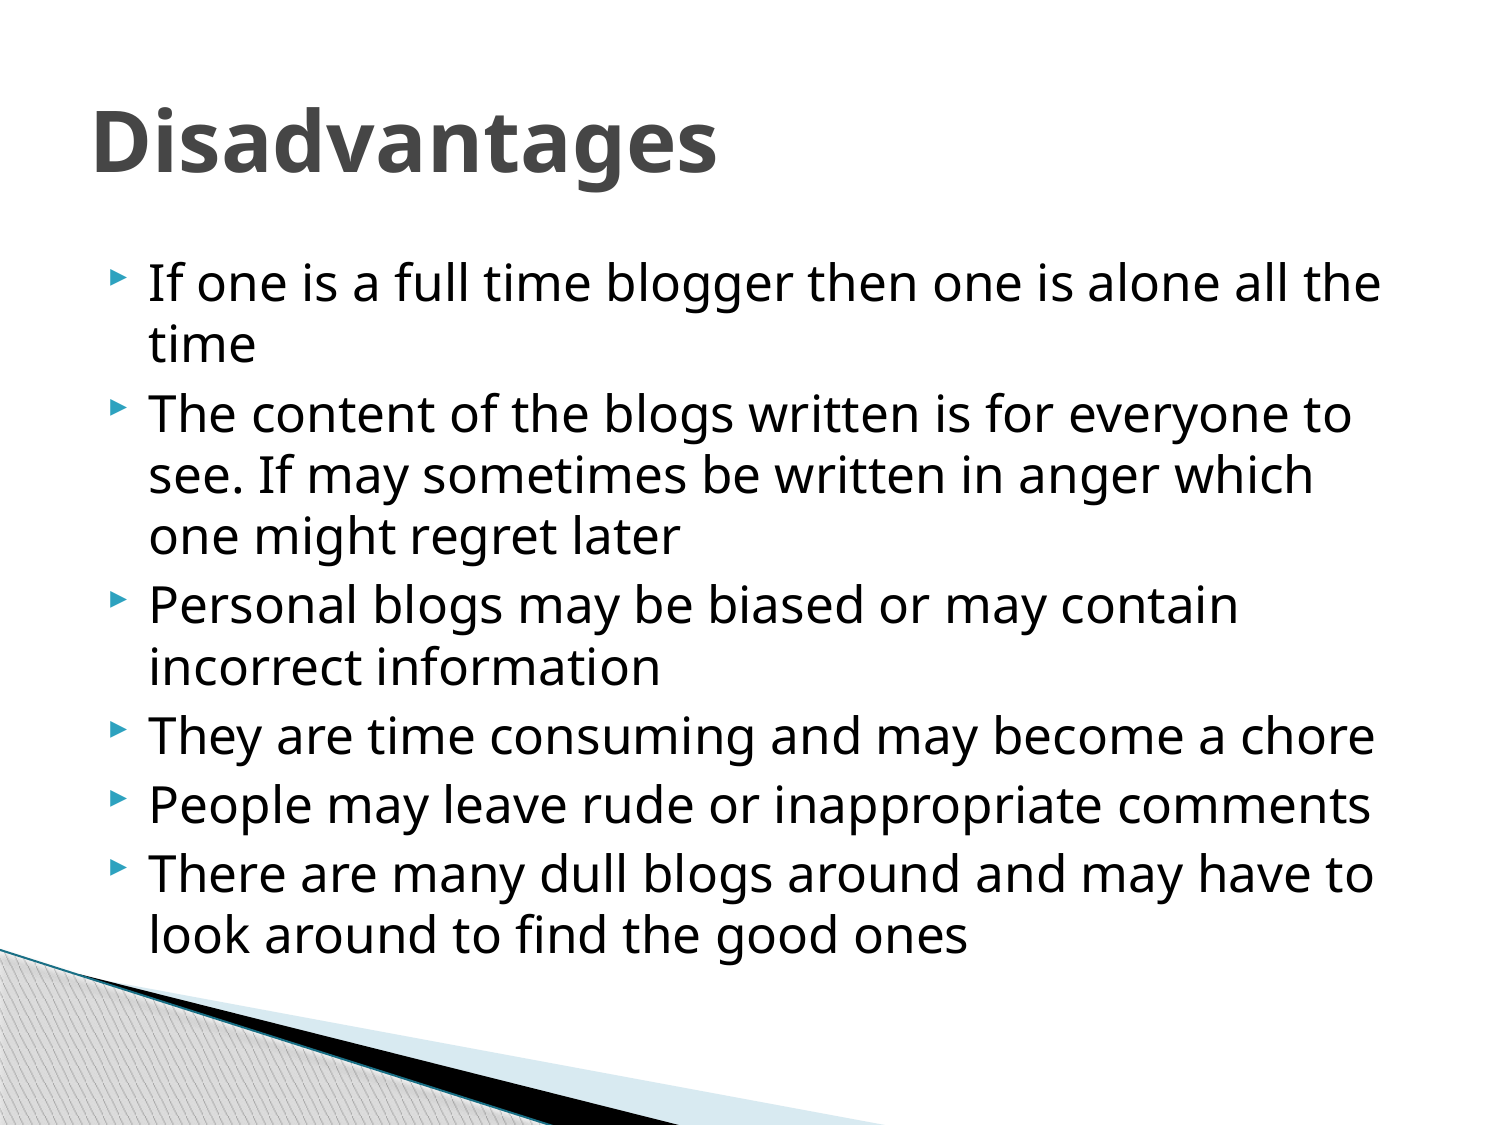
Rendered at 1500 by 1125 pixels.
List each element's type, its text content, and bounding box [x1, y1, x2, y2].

title Disadvantages [75, 45, 1425, 233]
list If one is a full time blogger then one is alone all the time The content of the blogs written is for everyone to see. If may sometimes be written in anger which one might regret later Personal blogs may be biased or may contain incorrect information They are time consuming and may become a chore People may leave rude or inappropriate comments There are many dull blogs around and may have to look around to find the good ones [75, 243, 1425, 986]
